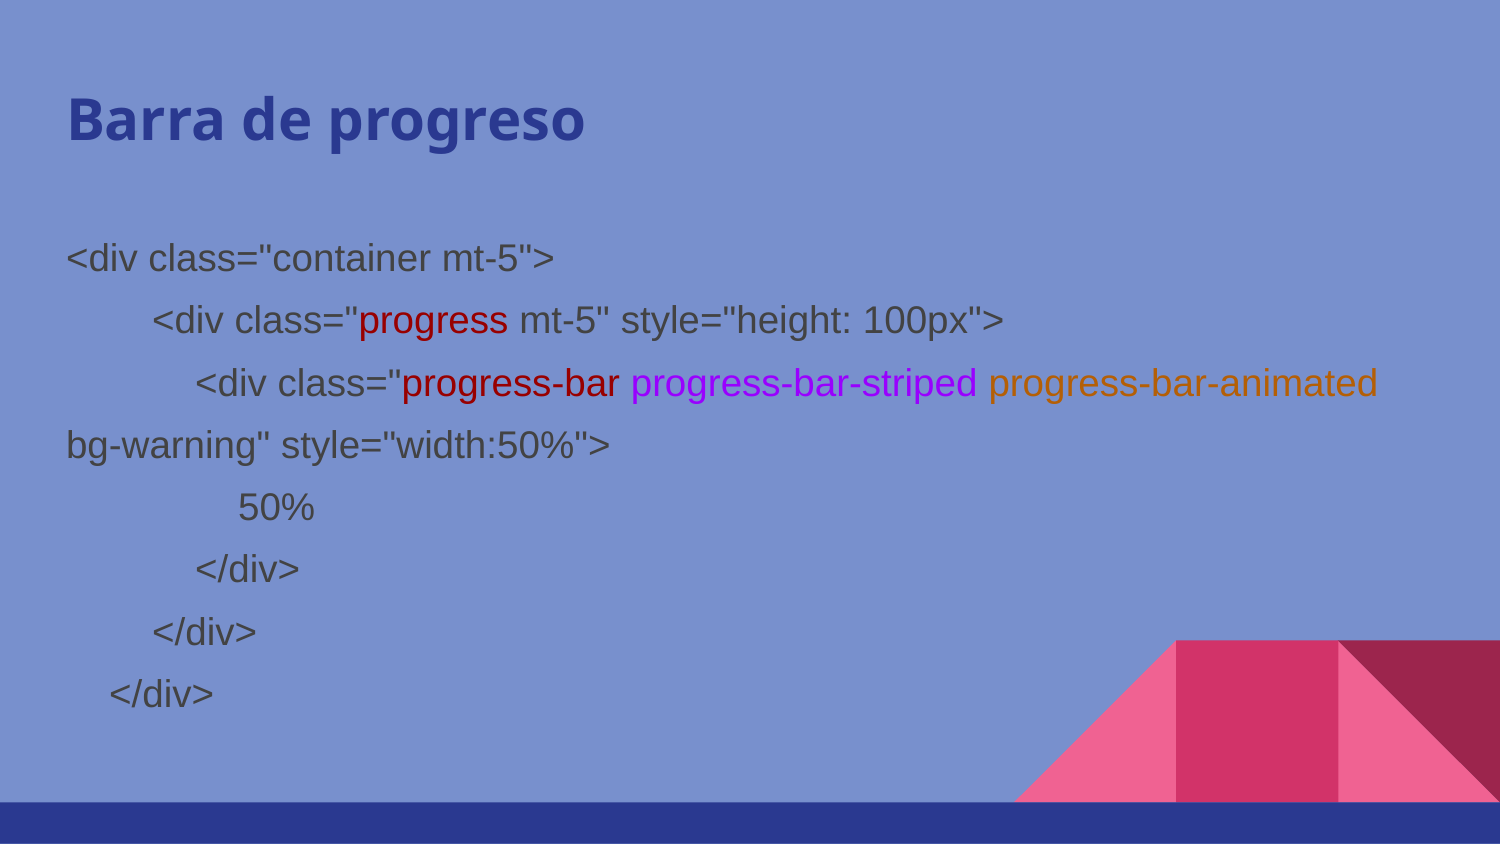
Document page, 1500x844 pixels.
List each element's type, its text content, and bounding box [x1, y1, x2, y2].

title Barra de progreso [51, 67, 1449, 167]
list <div class="container mt-5"> <div class="progress mt-5" style="height: 100px"> <div class="progress-bar progress-bar-striped progress-bar-animated bg-warning" style="width:50%"> 50% </div> </div> </div> [51, 201, 1449, 750]
